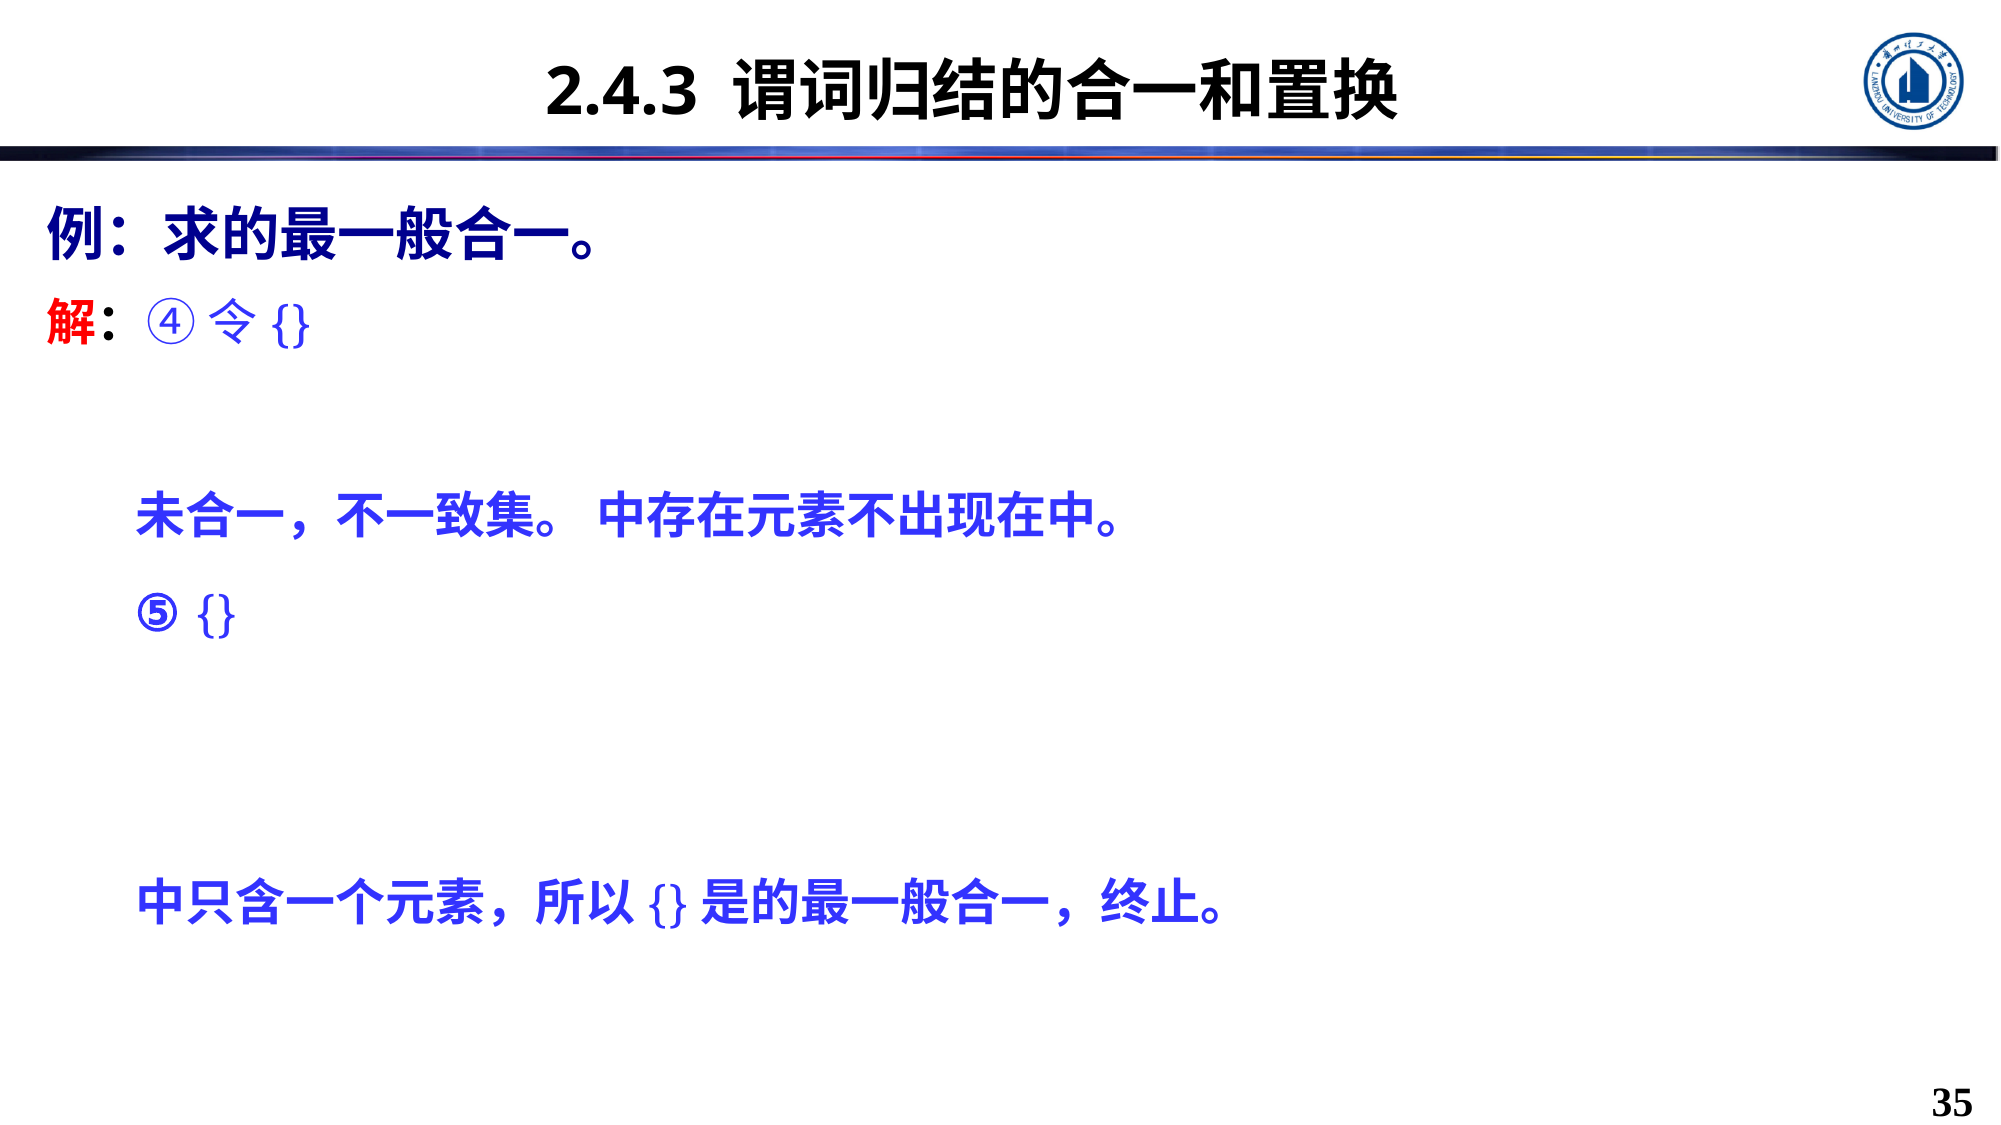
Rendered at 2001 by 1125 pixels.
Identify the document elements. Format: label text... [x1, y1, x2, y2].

picture [1850, 26, 1976, 136]
slide_number 35 [1905, 1067, 2000, 1125]
picture [0, 146, 2000, 161]
title 2.4.3 谓词归结的合一和置换 [94, 37, 1851, 138]
